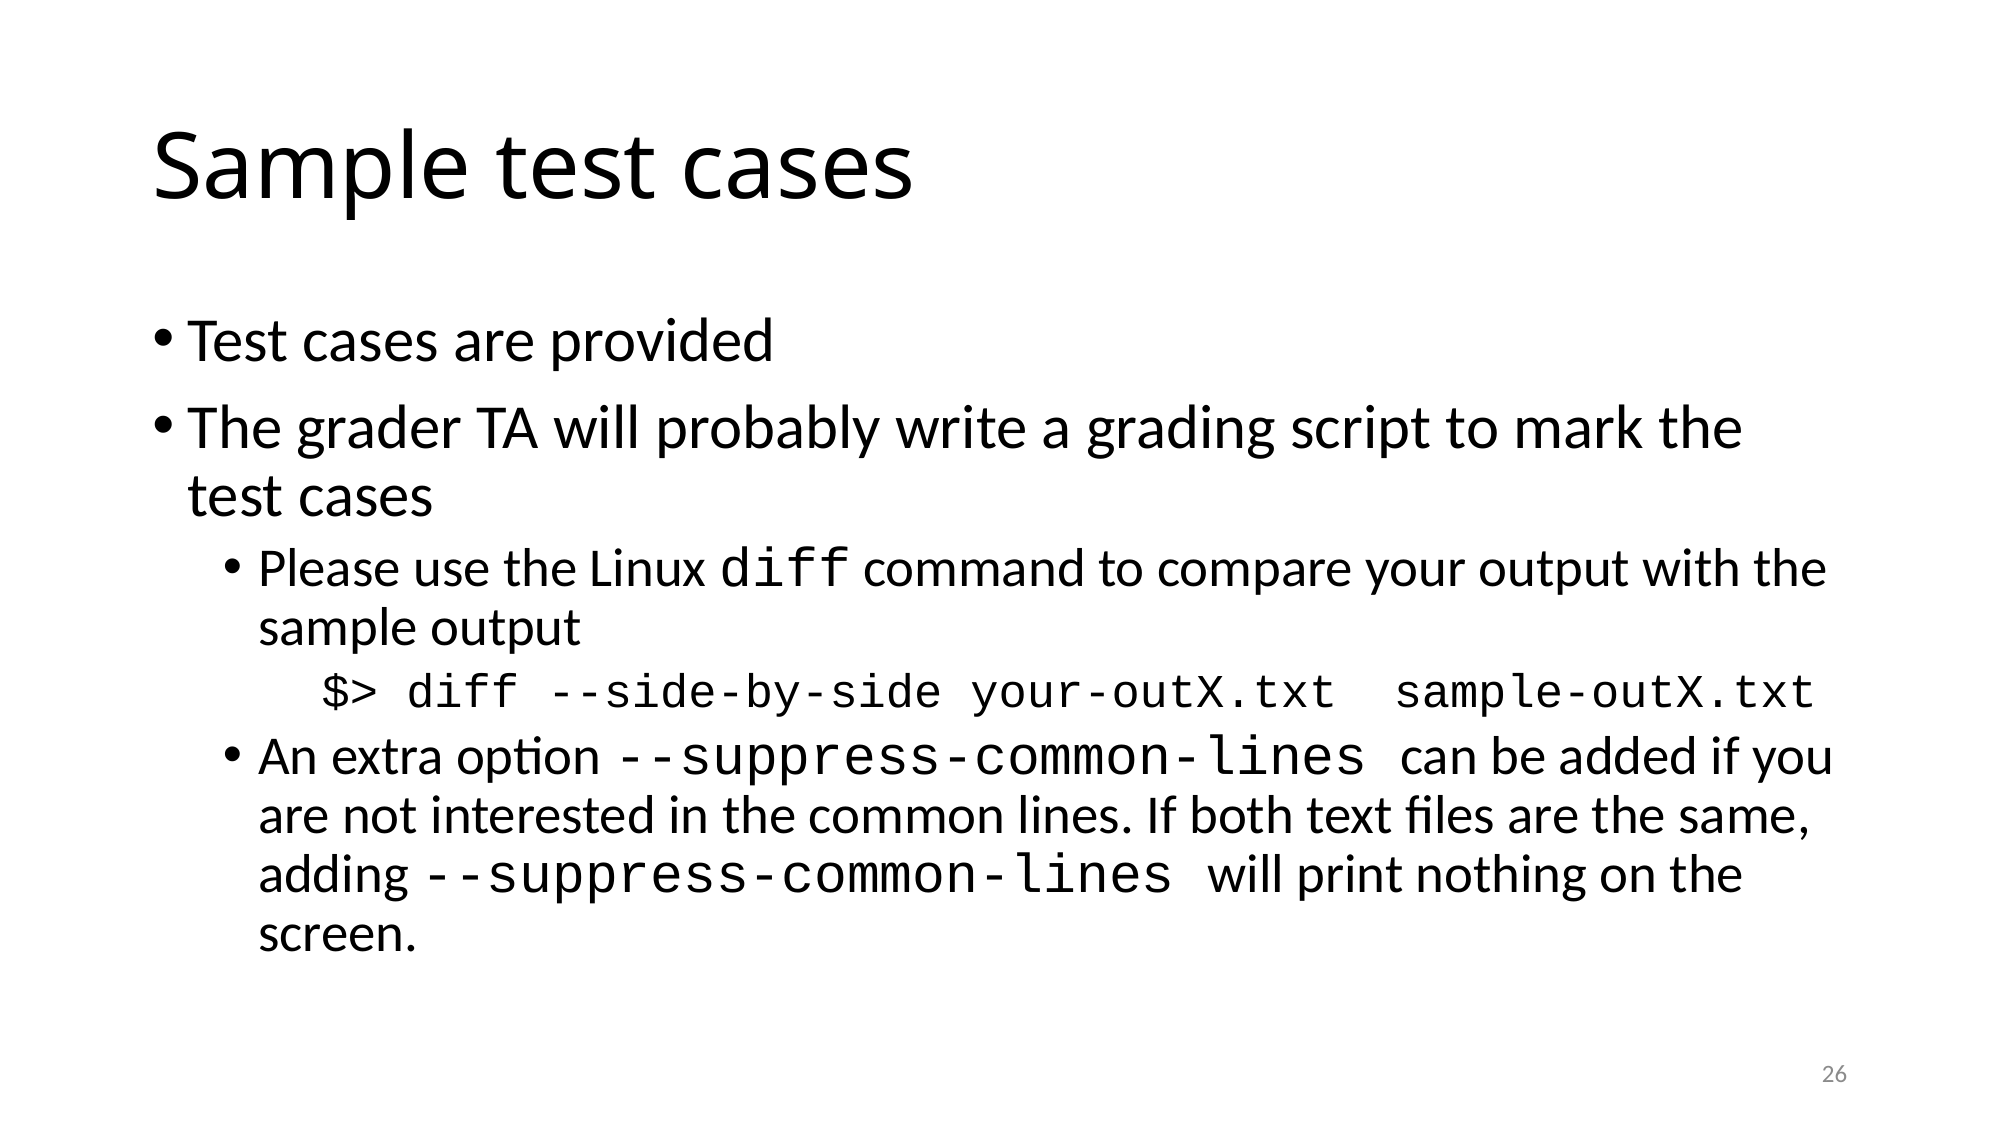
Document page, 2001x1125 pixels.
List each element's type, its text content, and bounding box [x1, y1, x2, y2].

slide_number 26 [1412, 1042, 1863, 1103]
title Sample test cases [137, 59, 1863, 278]
list Test cases are provided The grader TA will probably write a grading script to mark the test cases Please use the Linux diff command to compare your output with the sample output $> diff --side-by-side your-outX.txt sample-outX.txt An extra option --suppress-common-lines can be added if you are not interested in the common lines. If both text files are the same, adding --suppress-common-lines will print nothing on the screen. [137, 299, 1863, 1014]
